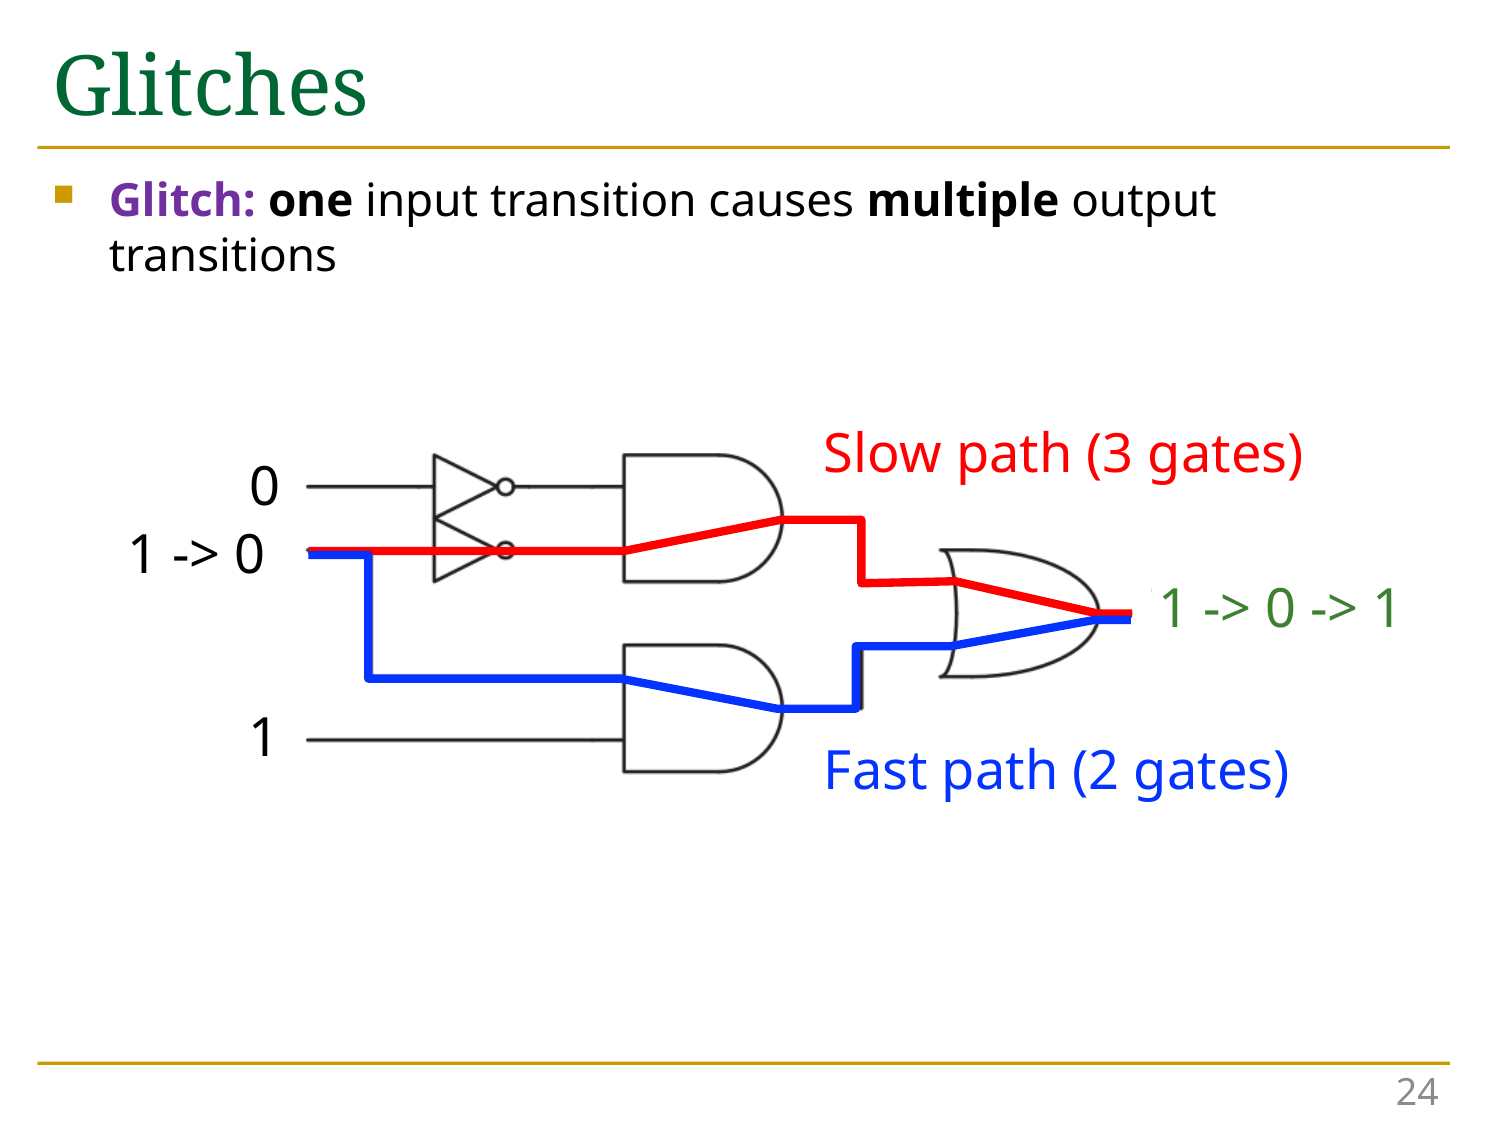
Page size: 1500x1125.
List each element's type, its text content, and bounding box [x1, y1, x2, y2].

text_box 1 -> 0 [112, 512, 296, 593]
text_box [87, 294, 1413, 1025]
text_box 0 [235, 444, 296, 512]
list Glitch: one input transition causes multiple output transitions [37, 163, 1450, 294]
text_box Slow path (3 gates) [1153, 411, 1328, 491]
text_box Fast path (2 gates) [809, 727, 1328, 808]
title Glitches [37, 24, 1450, 163]
text_box 1 [233, 695, 296, 775]
picture [301, 412, 1153, 798]
text_box 1 -> 0 -> 1 [1158, 565, 1453, 646]
slide_number 24 [1116, 1063, 1454, 1124]
